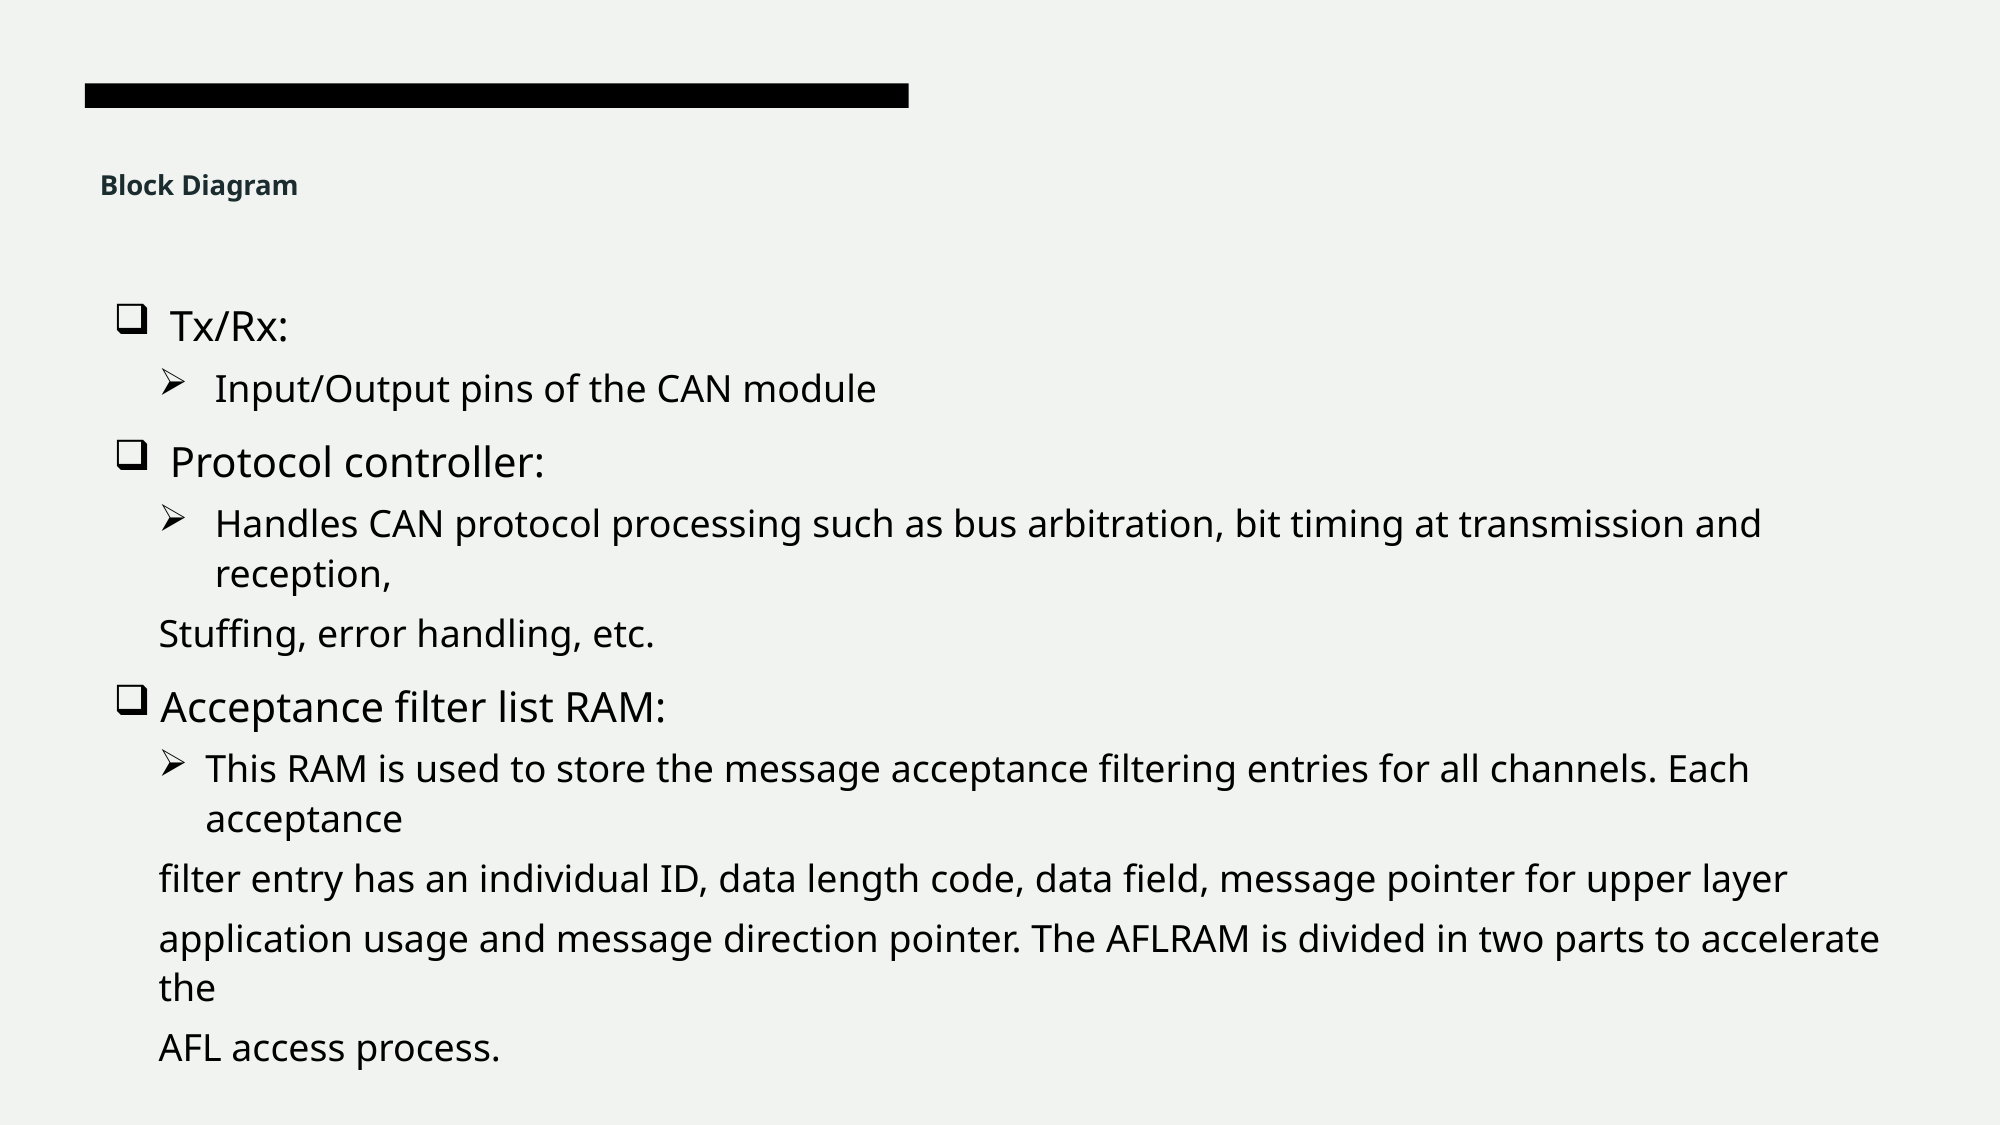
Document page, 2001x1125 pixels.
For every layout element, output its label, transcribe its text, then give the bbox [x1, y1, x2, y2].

list Tx/Rx: Input/Output pins of the CAN module Protocol controller: Handles CAN protocol processing such as bus arbitration, bit timing at transmission and reception, Stuffing, error handling, etc. Acceptance filter list RAM: This RAM is used to store the message acceptance filtering entries for all channels. Each acceptance filter entry has an individual ID, data length code, data field, message pointer for upper layer application usage and message direction pointer. The AFLRAM is divided in two parts to accelerate the AFL access process. [98, 287, 1917, 958]
title Block Diagram [84, 160, 909, 401]
